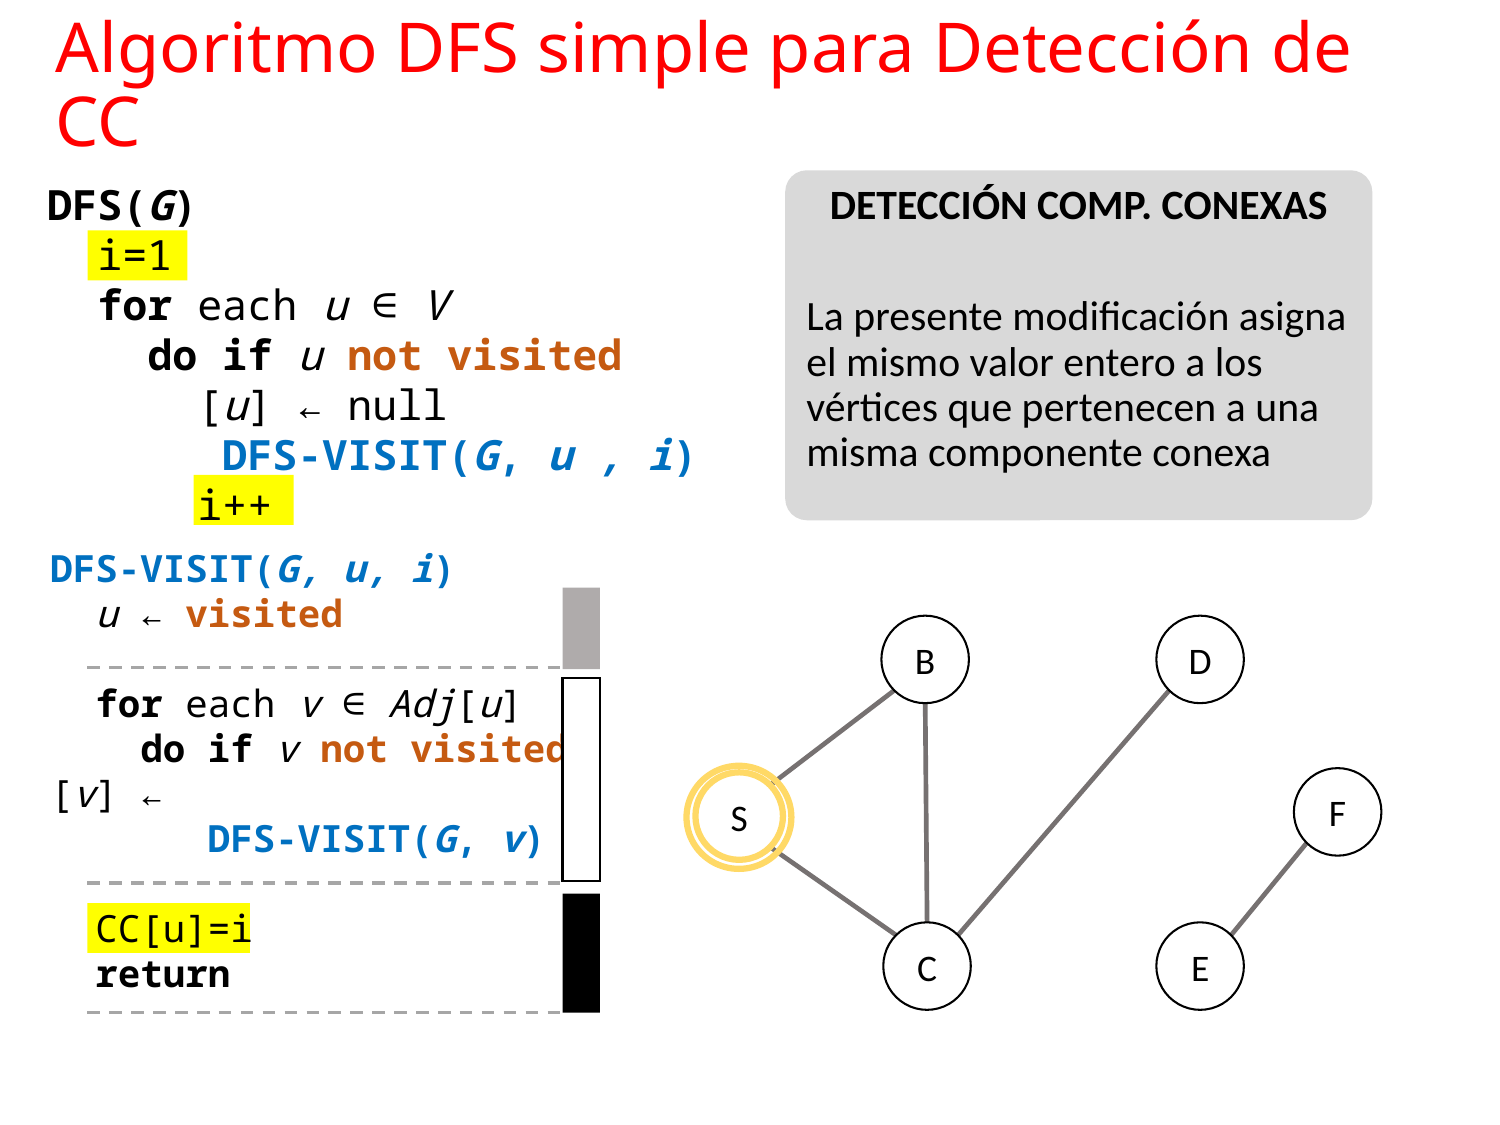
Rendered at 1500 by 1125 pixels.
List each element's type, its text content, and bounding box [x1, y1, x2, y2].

text_box [86, 902, 251, 954]
text_box C [882, 921, 972, 1011]
text_box DETECCIÓN COMP. CONEXAS La presente modificación asigna el mismo valor entero a los vértices que pertenecen a una misma componente conexa [801, 170, 1373, 521]
text_box F [1292, 767, 1383, 857]
text_box B [880, 614, 970, 705]
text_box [770, 690, 895, 786]
text_box [561, 893, 601, 1014]
text_box D [1155, 614, 1245, 705]
title Algoritmo DFS simple para Detección de CC [40, 31, 1466, 144]
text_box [32, 171, 875, 540]
text_box E [1155, 921, 1245, 1011]
text_box [561, 587, 601, 670]
text_box [685, 764, 793, 870]
text_box [561, 677, 601, 882]
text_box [1231, 842, 1307, 936]
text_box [770, 846, 897, 936]
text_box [957, 690, 1170, 936]
